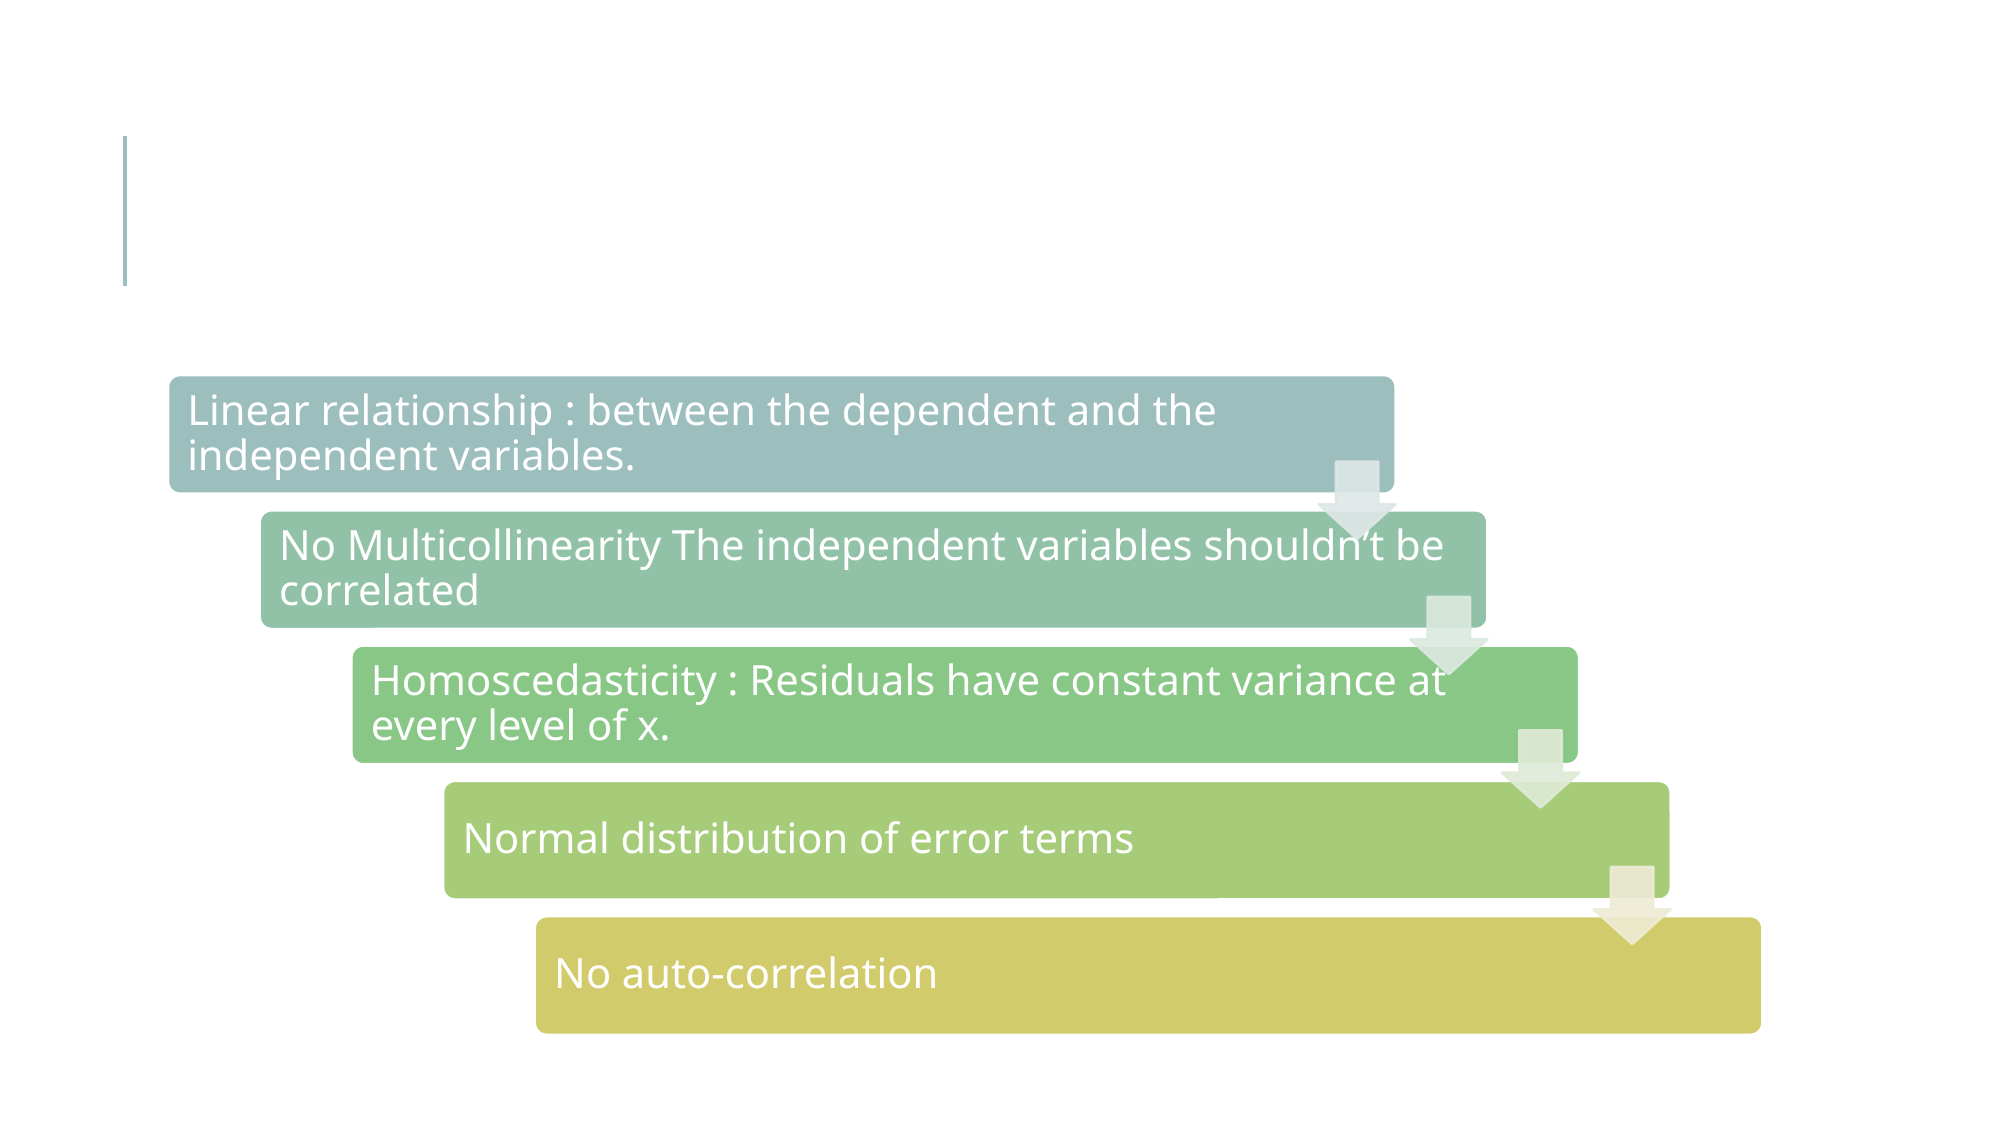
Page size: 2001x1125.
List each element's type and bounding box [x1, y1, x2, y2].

list [167, 374, 1763, 1036]
